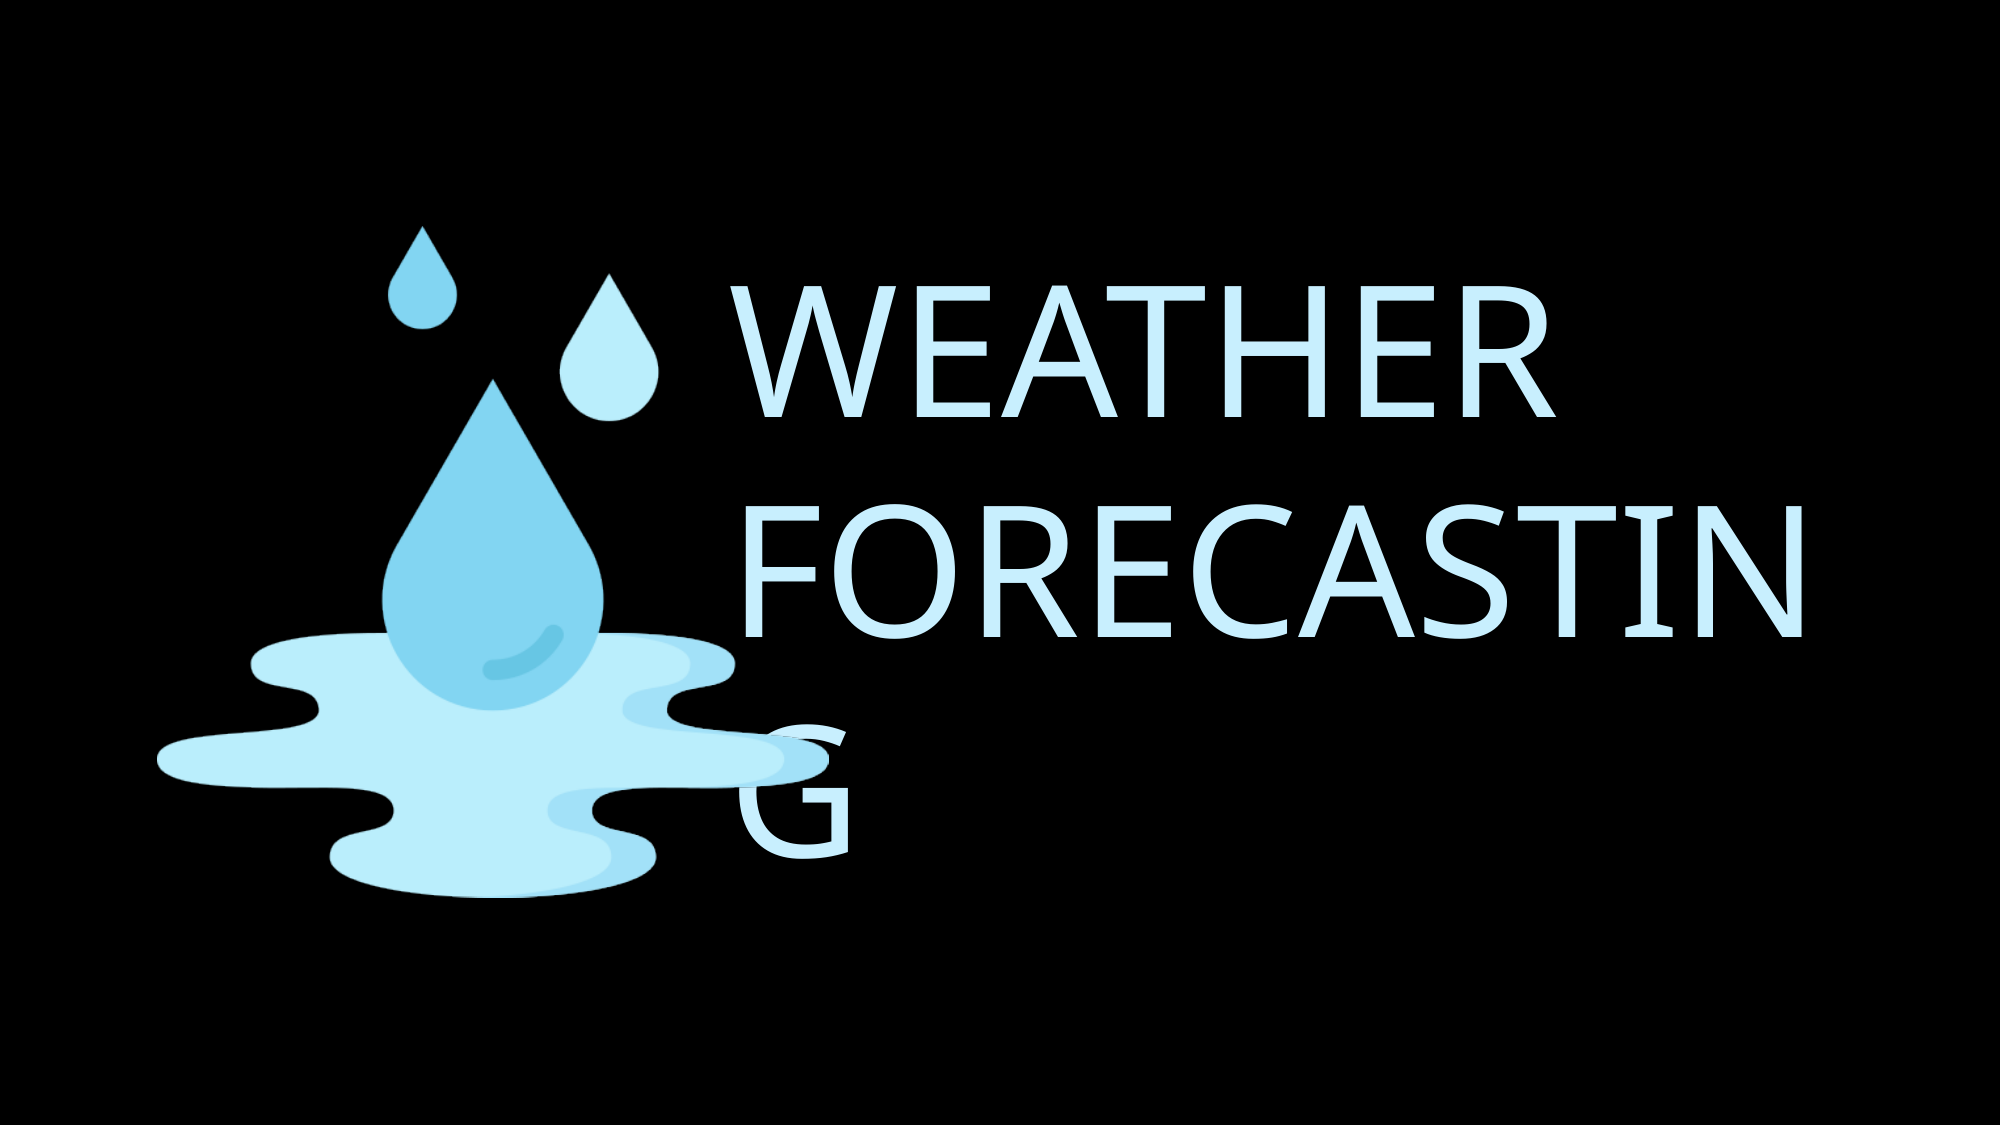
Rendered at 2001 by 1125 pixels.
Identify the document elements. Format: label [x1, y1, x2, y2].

text_box [156, 226, 1843, 899]
